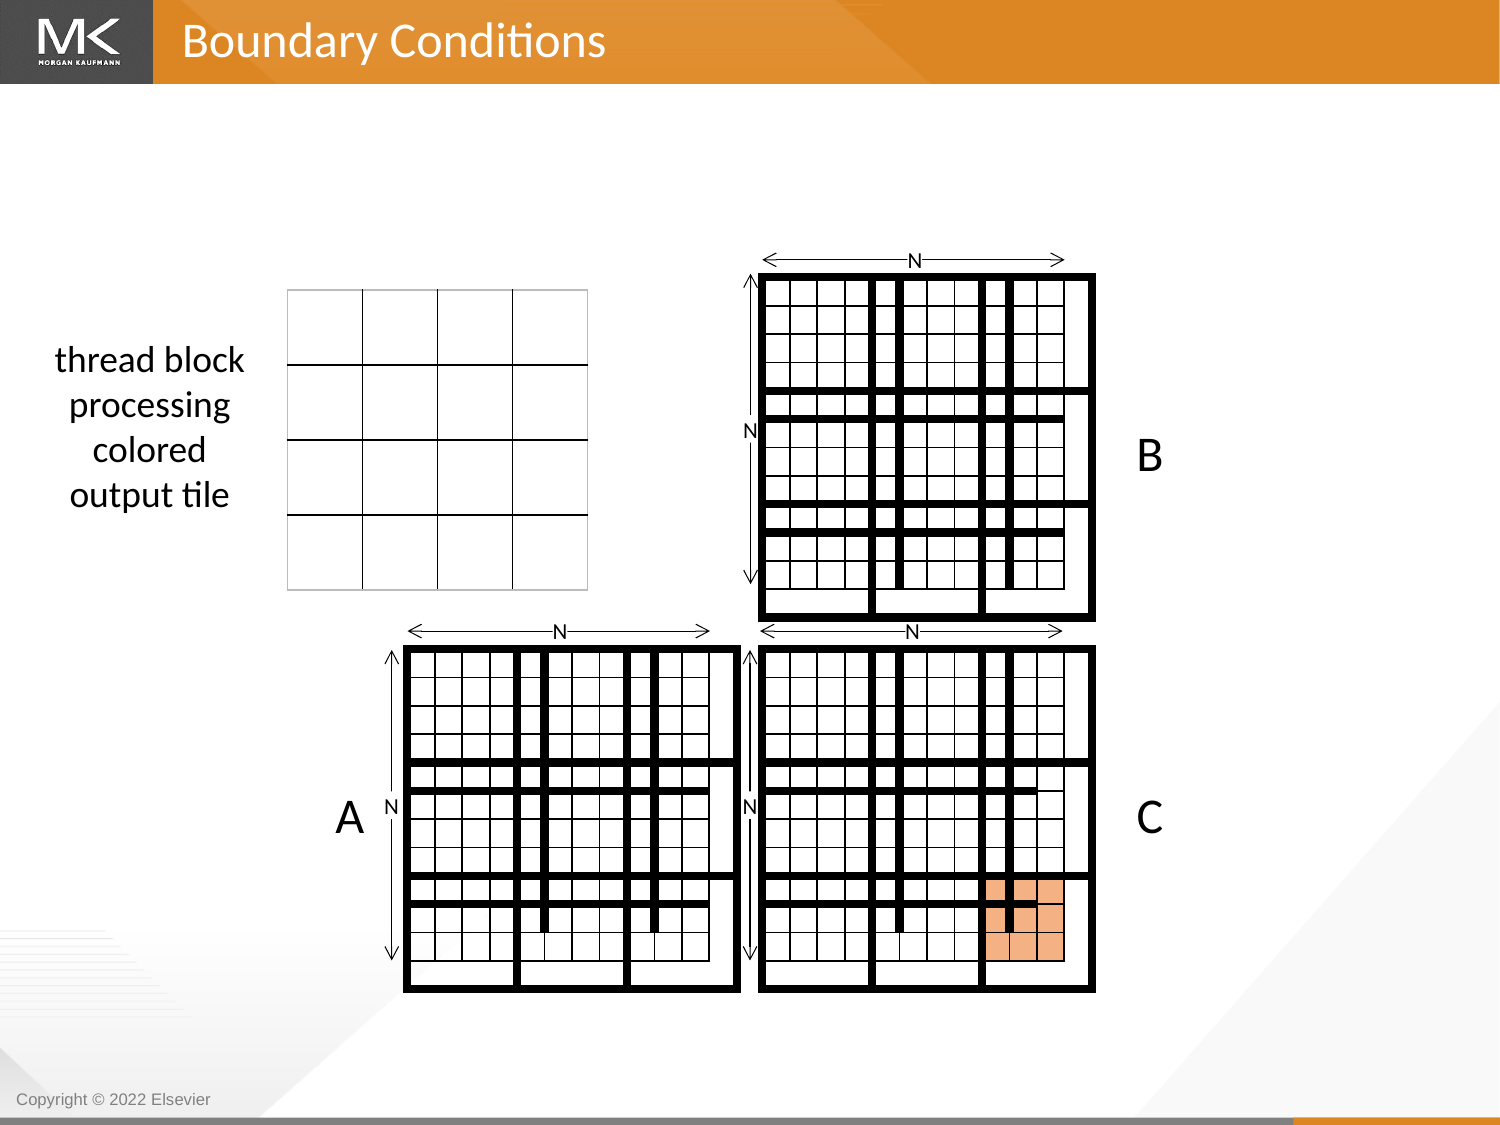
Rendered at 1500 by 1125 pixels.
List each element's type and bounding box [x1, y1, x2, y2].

table_cell [521, 678, 540, 705]
table_cell [818, 448, 844, 475]
table_cell [1014, 537, 1036, 560]
table_cell [876, 962, 978, 985]
table_cell [846, 767, 868, 787]
table_cell [904, 363, 926, 387]
table_cell [1038, 767, 1063, 790]
table_header [928, 653, 954, 677]
table_cell [521, 707, 540, 733]
table_cell [521, 820, 540, 847]
table_cell [631, 848, 650, 872]
table_cell [659, 880, 681, 900]
table_cell [876, 395, 895, 415]
table_cell [438, 516, 512, 589]
text_box [37, 327, 287, 523]
table_cell [683, 933, 708, 960]
table_cell [955, 820, 978, 847]
table_cell [1038, 423, 1063, 447]
table_cell [846, 678, 868, 705]
table_cell [411, 795, 434, 818]
table_cell [573, 908, 599, 932]
table_cell [876, 307, 895, 333]
table_cell [876, 363, 895, 387]
table_cell [631, 767, 650, 787]
table_cell [876, 767, 895, 787]
table_cell [1014, 395, 1036, 415]
table_cell [463, 848, 489, 872]
table_cell [846, 307, 868, 333]
table_cell [436, 795, 461, 818]
table_cell [876, 848, 895, 872]
table_cell [928, 477, 954, 500]
table_cell [904, 562, 926, 588]
table_cell [928, 880, 954, 900]
table_cell [791, 363, 816, 387]
table_cell [491, 908, 513, 932]
table_cell [986, 735, 1005, 758]
table_cell [818, 423, 844, 447]
table_cell [766, 707, 789, 733]
table_cell [411, 678, 434, 705]
table_cell [631, 678, 650, 705]
table_cell [928, 307, 954, 333]
table_cell [1014, 562, 1036, 588]
table_cell [791, 335, 816, 362]
table_cell [513, 441, 587, 514]
table_cell [491, 678, 513, 705]
table_cell [1014, 820, 1036, 847]
table_cell [766, 562, 789, 588]
table_cell [1014, 707, 1036, 733]
table_cell [683, 820, 708, 847]
table_cell [876, 933, 899, 960]
table_cell [1014, 508, 1036, 528]
table_cell [600, 795, 623, 818]
table_cell [411, 962, 513, 985]
table_cell [766, 908, 789, 932]
table_cell [955, 735, 978, 758]
table_cell [288, 366, 362, 439]
table_cell [876, 678, 895, 705]
table_cell [1014, 678, 1036, 705]
table_cell [986, 908, 1005, 932]
table_cell [1065, 395, 1088, 500]
table_cell [986, 537, 1005, 560]
table_cell [683, 767, 708, 787]
table_cell [876, 335, 895, 362]
table_cell [1038, 792, 1063, 818]
table_cell [818, 767, 844, 787]
table_cell [549, 820, 571, 847]
text_box [760, 617, 1063, 645]
table_header [1038, 281, 1063, 305]
table_cell [876, 820, 895, 847]
table_cell [659, 820, 681, 847]
table_cell [411, 933, 434, 960]
table_cell [411, 880, 434, 900]
table_cell [904, 423, 926, 447]
table_header [288, 291, 362, 364]
table_cell [521, 880, 540, 900]
table_cell [631, 908, 650, 932]
table_cell [955, 848, 978, 872]
table_cell [846, 795, 868, 818]
table_cell [904, 848, 926, 872]
table_cell [436, 678, 461, 705]
table_header [818, 653, 844, 677]
table_header [846, 653, 868, 677]
text_box [1100, 414, 1200, 489]
table_header [876, 653, 895, 677]
table_cell [436, 908, 461, 932]
table_cell [846, 848, 868, 872]
table_cell [900, 933, 926, 960]
table_cell [876, 880, 895, 900]
table_header [631, 653, 650, 677]
table_cell [549, 767, 571, 787]
table_cell [986, 707, 1005, 733]
table_cell [1038, 820, 1063, 847]
table_cell [846, 933, 868, 960]
table_header [600, 653, 623, 677]
table_cell [846, 908, 868, 932]
table_header [846, 281, 868, 305]
table_cell [766, 448, 789, 475]
table_header [438, 291, 512, 364]
table_cell [683, 735, 708, 758]
table_cell [846, 880, 868, 900]
table_cell [1038, 395, 1063, 415]
table_cell [904, 767, 926, 787]
table_cell [549, 707, 571, 733]
table_cell [1038, 880, 1063, 903]
table_cell [818, 820, 844, 847]
table_cell [846, 562, 868, 588]
table_cell [573, 933, 599, 960]
table_cell [928, 395, 954, 415]
table_cell [600, 767, 623, 787]
table_cell [955, 363, 978, 387]
table_cell [846, 423, 868, 447]
table_cell [491, 820, 513, 847]
table_cell [818, 795, 844, 818]
table_cell [955, 880, 978, 900]
table_cell [573, 678, 599, 705]
table_cell [791, 395, 816, 415]
table_cell [904, 307, 926, 333]
table_cell [631, 880, 733, 985]
table_cell [436, 707, 461, 733]
table_cell [986, 448, 1005, 475]
table_cell [928, 820, 954, 847]
table_cell [1038, 363, 1063, 387]
table_header [791, 653, 816, 677]
table_header [1014, 281, 1036, 305]
table_cell [1014, 767, 1036, 787]
table_cell [463, 707, 489, 733]
table_cell [955, 933, 978, 960]
table_header [766, 281, 789, 305]
table_cell [659, 908, 681, 932]
table_header [818, 281, 844, 305]
table_cell [683, 908, 708, 932]
table_cell [766, 363, 789, 387]
table_cell [986, 508, 1005, 528]
table_cell [904, 707, 926, 733]
table_cell [928, 508, 954, 528]
table_header [904, 653, 926, 677]
table_cell [955, 908, 978, 932]
table_cell [411, 707, 434, 733]
table_cell [904, 395, 926, 415]
table_cell [904, 537, 926, 560]
table_cell [411, 908, 434, 932]
table_cell [1038, 335, 1063, 362]
table_cell [521, 933, 544, 960]
text_box [300, 649, 400, 961]
table_cell [766, 933, 789, 960]
table_cell [513, 516, 587, 589]
table_cell [955, 562, 978, 588]
table_cell [791, 448, 816, 475]
table_cell [955, 448, 978, 475]
table_cell [1014, 848, 1036, 872]
table_cell [1014, 880, 1036, 900]
picture [0, 0, 1500, 84]
table_cell [521, 908, 540, 932]
table_cell [876, 537, 895, 560]
table_cell [463, 880, 489, 900]
table_cell [986, 767, 1005, 787]
table_cell [791, 537, 816, 560]
table_cell [491, 795, 513, 818]
table_cell [846, 707, 868, 733]
table_cell [904, 335, 926, 362]
table_cell [1038, 537, 1063, 560]
table_cell [1038, 678, 1063, 705]
table_cell [436, 880, 461, 900]
table_cell [631, 820, 650, 847]
table_cell [436, 820, 461, 847]
table_cell [955, 678, 978, 705]
table_cell [846, 537, 868, 560]
table_cell [846, 363, 868, 387]
table_cell [955, 307, 978, 333]
table_cell [986, 307, 1005, 333]
table_cell [846, 395, 868, 415]
table_cell [791, 767, 816, 787]
table_cell [545, 933, 571, 960]
table_header [955, 281, 978, 305]
table_cell [766, 307, 789, 333]
table_cell [818, 477, 844, 500]
table_cell [521, 848, 540, 872]
table_cell [904, 795, 926, 818]
table_header [411, 653, 434, 677]
table_cell [1010, 933, 1036, 960]
table_header [766, 653, 789, 677]
table_cell [986, 795, 1005, 818]
table_cell [904, 678, 926, 705]
table_cell [631, 795, 650, 818]
table_cell [631, 933, 654, 960]
table_cell [573, 880, 599, 900]
table_cell [491, 848, 513, 872]
table_cell [573, 735, 599, 758]
table_cell [955, 335, 978, 362]
table_cell [818, 537, 844, 560]
table_cell [955, 767, 978, 787]
table_cell [928, 423, 954, 447]
table_cell [491, 933, 513, 960]
table_header [573, 653, 599, 677]
table_header [986, 281, 1005, 305]
table_cell [436, 735, 461, 758]
table_cell [904, 820, 926, 847]
table_cell [876, 477, 895, 500]
table_cell [436, 767, 461, 787]
table_cell [521, 795, 540, 818]
table_cell [573, 767, 599, 787]
table_cell [876, 508, 895, 528]
table_cell [438, 441, 512, 514]
table_header [659, 653, 681, 677]
table_cell [818, 735, 844, 758]
table_header [1038, 653, 1063, 677]
table_cell [411, 767, 434, 787]
table_cell [411, 820, 434, 847]
table_header [876, 281, 895, 305]
table_cell [1014, 477, 1036, 500]
table_cell [491, 735, 513, 758]
table_cell [549, 848, 571, 872]
table_cell [1065, 767, 1088, 872]
table_cell [491, 880, 513, 900]
table_cell [876, 735, 895, 758]
table_cell [573, 848, 599, 872]
table_cell [436, 848, 461, 872]
table_cell [876, 707, 895, 733]
table_cell [928, 678, 954, 705]
table_cell [683, 707, 708, 733]
table_header [521, 653, 540, 677]
table_cell [986, 880, 1088, 985]
table_cell [955, 795, 978, 818]
table_cell [766, 590, 868, 613]
table_cell [463, 933, 489, 960]
table_cell [1038, 707, 1063, 733]
table_cell [549, 880, 571, 900]
table_cell [766, 508, 789, 528]
list [167, 7, 1461, 82]
table_cell [1014, 363, 1036, 387]
table_cell [600, 908, 623, 932]
table_cell [791, 423, 816, 447]
table_cell [818, 707, 844, 733]
table_cell [928, 562, 954, 588]
table_cell [986, 395, 1005, 415]
table_cell [955, 537, 978, 560]
table_cell [659, 795, 681, 818]
table_cell [791, 795, 816, 818]
table_cell [659, 678, 681, 705]
table_header [491, 653, 513, 677]
table_cell [1038, 735, 1063, 758]
table_cell [463, 908, 489, 932]
table_cell [818, 908, 844, 932]
table_cell [655, 933, 681, 960]
table_cell [600, 820, 623, 847]
table_cell [818, 880, 844, 900]
table_header [986, 653, 1005, 677]
table_cell [659, 848, 681, 872]
table_cell [600, 933, 623, 960]
table_cell [928, 908, 954, 932]
table_cell [955, 423, 978, 447]
table_cell [573, 795, 599, 818]
table_cell [521, 767, 540, 787]
table_cell [631, 707, 650, 733]
table_cell [928, 363, 954, 387]
table_cell [766, 537, 789, 560]
text_box [1100, 776, 1200, 852]
table_cell [463, 735, 489, 758]
table_cell [1014, 908, 1036, 932]
table_cell [818, 395, 844, 415]
table_cell [1038, 905, 1063, 932]
table_cell [986, 933, 1009, 960]
table_cell [846, 508, 868, 528]
table_cell [600, 678, 623, 705]
table_cell [1038, 477, 1063, 500]
table_cell [573, 820, 599, 847]
table_cell [710, 767, 733, 872]
table_cell [1038, 933, 1063, 960]
table_cell [928, 335, 954, 362]
table_header [928, 281, 954, 305]
table_cell [766, 848, 789, 872]
table_cell [1038, 448, 1063, 475]
table_cell [791, 933, 816, 960]
table_cell [659, 707, 681, 733]
table_cell [818, 363, 844, 387]
table_cell [928, 448, 954, 475]
table_cell [766, 335, 789, 362]
table_cell [1014, 448, 1036, 475]
table_cell [791, 477, 816, 500]
table_cell [549, 678, 571, 705]
table_cell [818, 562, 844, 588]
table_cell [766, 820, 789, 847]
table_header [955, 653, 978, 677]
table_cell [463, 820, 489, 847]
table_cell [1014, 307, 1036, 333]
table_cell [1065, 677, 1088, 758]
table_cell [411, 735, 434, 758]
table_header [710, 653, 733, 677]
text_box [742, 273, 758, 585]
table_cell [791, 735, 816, 758]
table_header [363, 291, 437, 364]
table_cell [683, 795, 708, 818]
table_cell [986, 423, 1005, 447]
table_header [1065, 281, 1088, 306]
table_cell [363, 366, 437, 439]
table_cell [928, 735, 954, 758]
table_cell [955, 707, 978, 733]
table_cell [791, 848, 816, 872]
table_cell [846, 820, 868, 847]
table_cell [491, 707, 513, 733]
table_header [1065, 653, 1088, 677]
table_cell [876, 590, 978, 613]
table_header [513, 291, 587, 364]
table_cell [928, 933, 954, 960]
table_cell [288, 516, 362, 589]
table_cell [791, 880, 816, 900]
table_header [1014, 653, 1036, 677]
table_cell [766, 395, 789, 415]
table_cell [791, 707, 816, 733]
picture [0, 908, 495, 1117]
table_cell [955, 395, 978, 415]
table_cell [818, 307, 844, 333]
table_cell [549, 908, 571, 932]
table_cell [683, 880, 708, 900]
table_cell [1065, 306, 1088, 387]
table_header [463, 653, 489, 677]
table_cell [818, 848, 844, 872]
table_cell [928, 767, 954, 787]
table_cell [683, 848, 708, 872]
table_cell [463, 678, 489, 705]
table_cell [549, 735, 571, 758]
table_cell [521, 962, 623, 985]
table_cell [659, 735, 681, 758]
table_cell [791, 307, 816, 333]
table_cell [955, 477, 978, 500]
table_cell [438, 366, 512, 439]
table_cell [876, 448, 895, 475]
table_header [683, 653, 708, 677]
table_cell [986, 678, 1005, 705]
table_cell [791, 562, 816, 588]
text_box [742, 649, 758, 961]
table_header [904, 281, 926, 305]
table_cell [600, 707, 623, 733]
table_cell [521, 735, 540, 758]
table_cell [549, 795, 571, 818]
table_cell [846, 448, 868, 475]
table_cell [818, 933, 844, 960]
table_cell [766, 423, 789, 447]
table_cell [986, 477, 1005, 500]
table_cell [766, 678, 789, 705]
table_cell [631, 880, 650, 900]
table_cell [955, 508, 978, 528]
table_cell [363, 516, 437, 589]
table_cell [1014, 735, 1036, 758]
table_cell [1014, 795, 1036, 818]
table_cell [986, 880, 1005, 900]
table_cell [928, 795, 954, 818]
table_cell [904, 448, 926, 475]
table_cell [791, 678, 816, 705]
table_cell [846, 735, 868, 758]
table_cell [876, 562, 895, 588]
table_cell [600, 735, 623, 758]
table_header [549, 653, 571, 677]
table_cell [766, 795, 789, 818]
table_cell [1014, 335, 1036, 362]
table_cell [491, 767, 513, 787]
table_cell [818, 335, 844, 362]
table_header [436, 653, 461, 677]
table_cell [904, 880, 926, 900]
table_cell [600, 848, 623, 872]
table_cell [791, 508, 816, 528]
table_cell [573, 707, 599, 733]
table_cell [631, 735, 650, 758]
text_box [762, 245, 1065, 274]
table_cell [904, 735, 926, 758]
table_cell [791, 908, 816, 932]
table_cell [600, 880, 623, 900]
table_cell [710, 677, 733, 758]
table_cell [904, 477, 926, 500]
table_cell [986, 562, 1005, 588]
table_cell [846, 335, 868, 362]
table_cell [986, 335, 1005, 362]
table_cell [818, 678, 844, 705]
table_cell [513, 366, 587, 439]
table_header [791, 281, 816, 305]
table_cell [659, 767, 681, 787]
table_cell [904, 908, 926, 932]
table_cell [463, 767, 489, 787]
text_box [407, 617, 710, 645]
table_cell [818, 508, 844, 528]
table_cell [986, 363, 1005, 387]
table_cell [1038, 508, 1063, 528]
table_cell [876, 908, 895, 932]
table_cell [766, 735, 789, 758]
table_cell [683, 678, 708, 705]
table_cell [846, 477, 868, 500]
table_cell [1038, 562, 1063, 588]
table_cell [986, 848, 1005, 872]
table_cell [876, 795, 895, 818]
table_cell [986, 508, 1088, 613]
table_cell [766, 880, 789, 900]
table_cell [363, 441, 437, 514]
table_cell [986, 820, 1005, 847]
table_cell [904, 508, 926, 528]
table_cell [876, 423, 895, 447]
table_cell [1038, 307, 1063, 333]
table_cell [1014, 423, 1036, 447]
table_cell [928, 848, 954, 872]
table_cell [1038, 848, 1063, 872]
table_cell [436, 933, 461, 960]
table_cell [766, 962, 868, 985]
table_cell [766, 767, 789, 787]
table_cell [766, 477, 789, 500]
table_cell [463, 795, 489, 818]
table_cell [928, 707, 954, 733]
table_cell [928, 537, 954, 560]
table_cell [288, 441, 362, 514]
table_cell [411, 848, 434, 872]
table_cell [791, 820, 816, 847]
